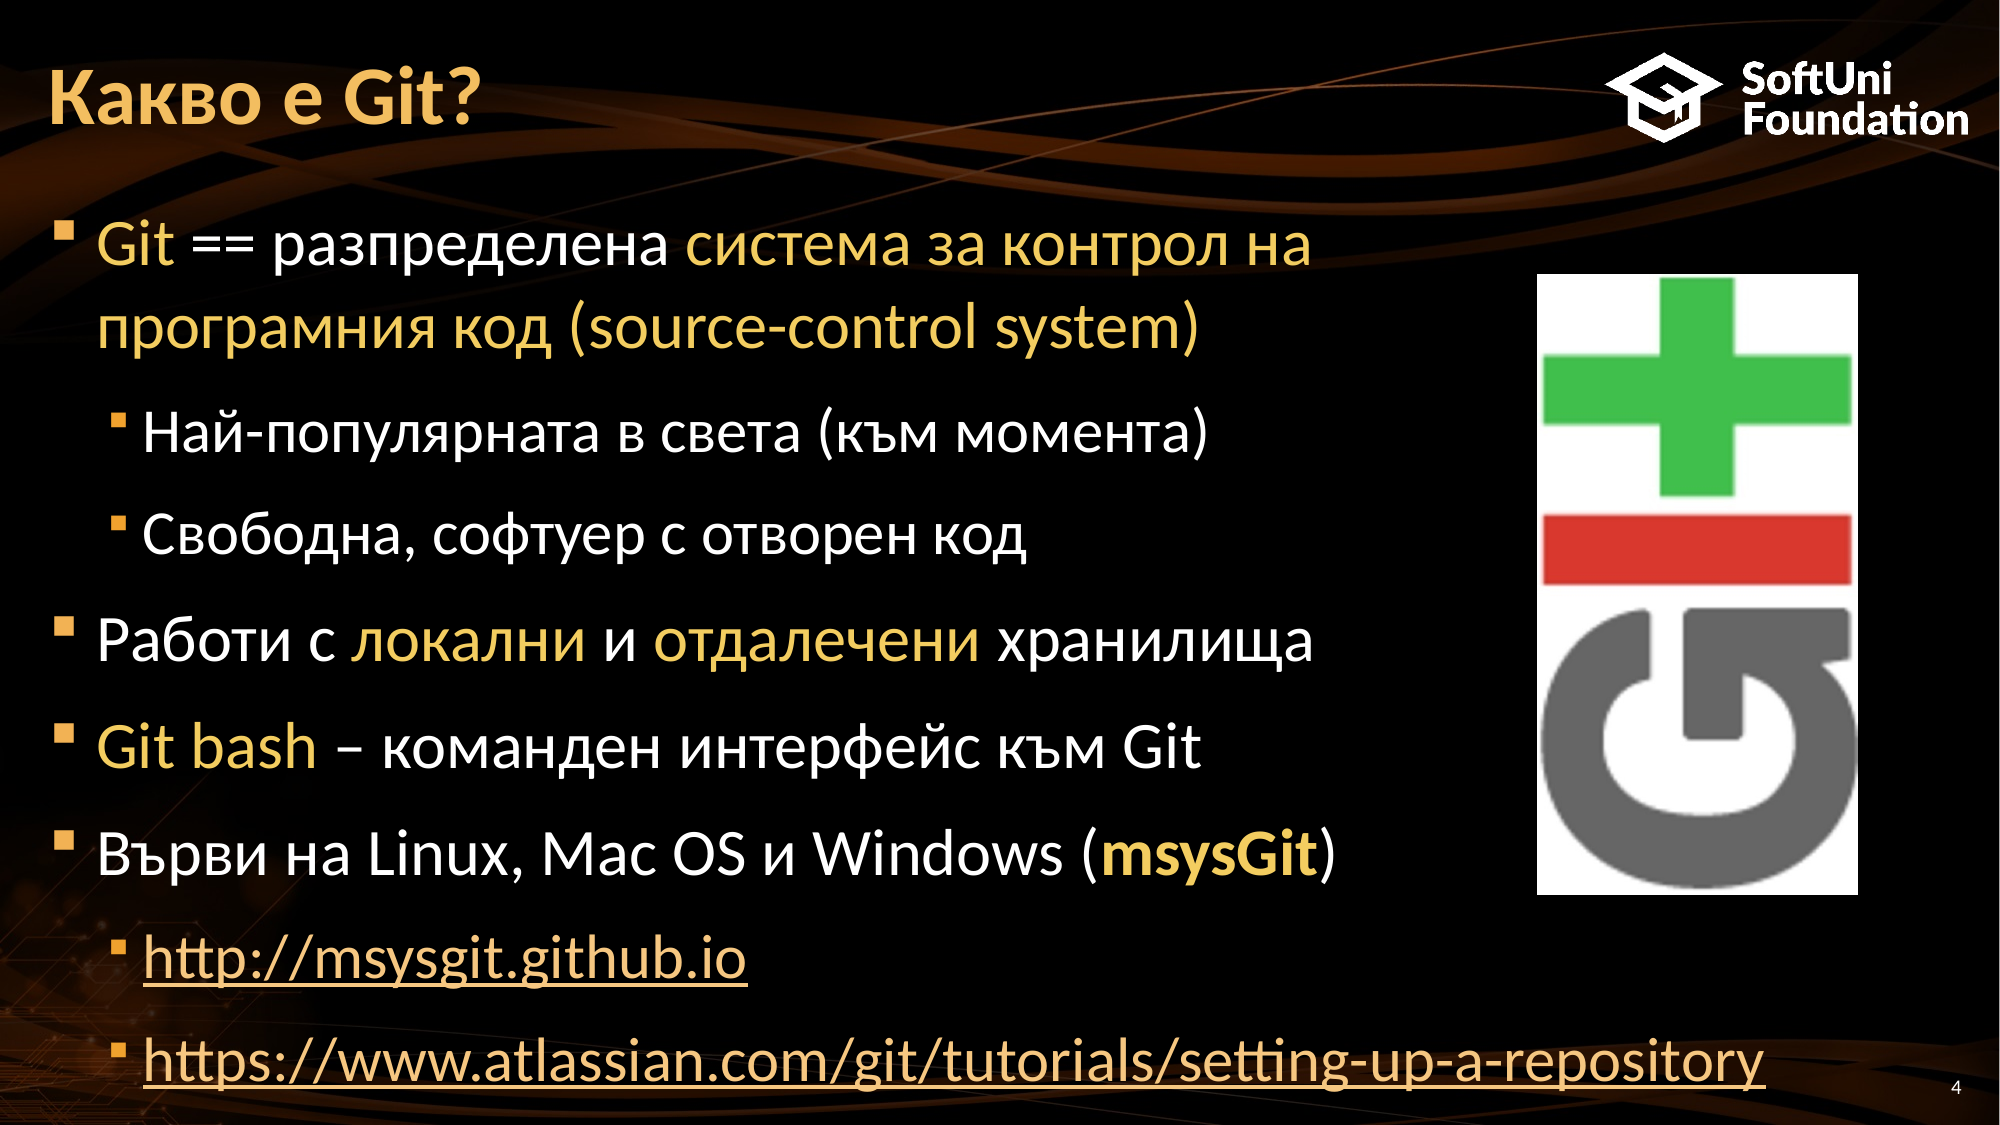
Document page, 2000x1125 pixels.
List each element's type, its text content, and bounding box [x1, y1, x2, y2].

picture [0, 0, 2000, 1125]
list Git == разпределена система за контрол на програмния код (source-control system) Най-популярната в света (към момента) Свободна, софтуер с отворен код Работи с локални и отдалечени хранилища Git bash – команден интерфейс към Git Върви на Linux, Mac OS и Windows (msysGit) http://msysgit.github.io https://www.atlassian.com/git/tutorials/setting-up-a-repository [31, 188, 1968, 1103]
title Какво е Git? [30, 6, 1602, 189]
